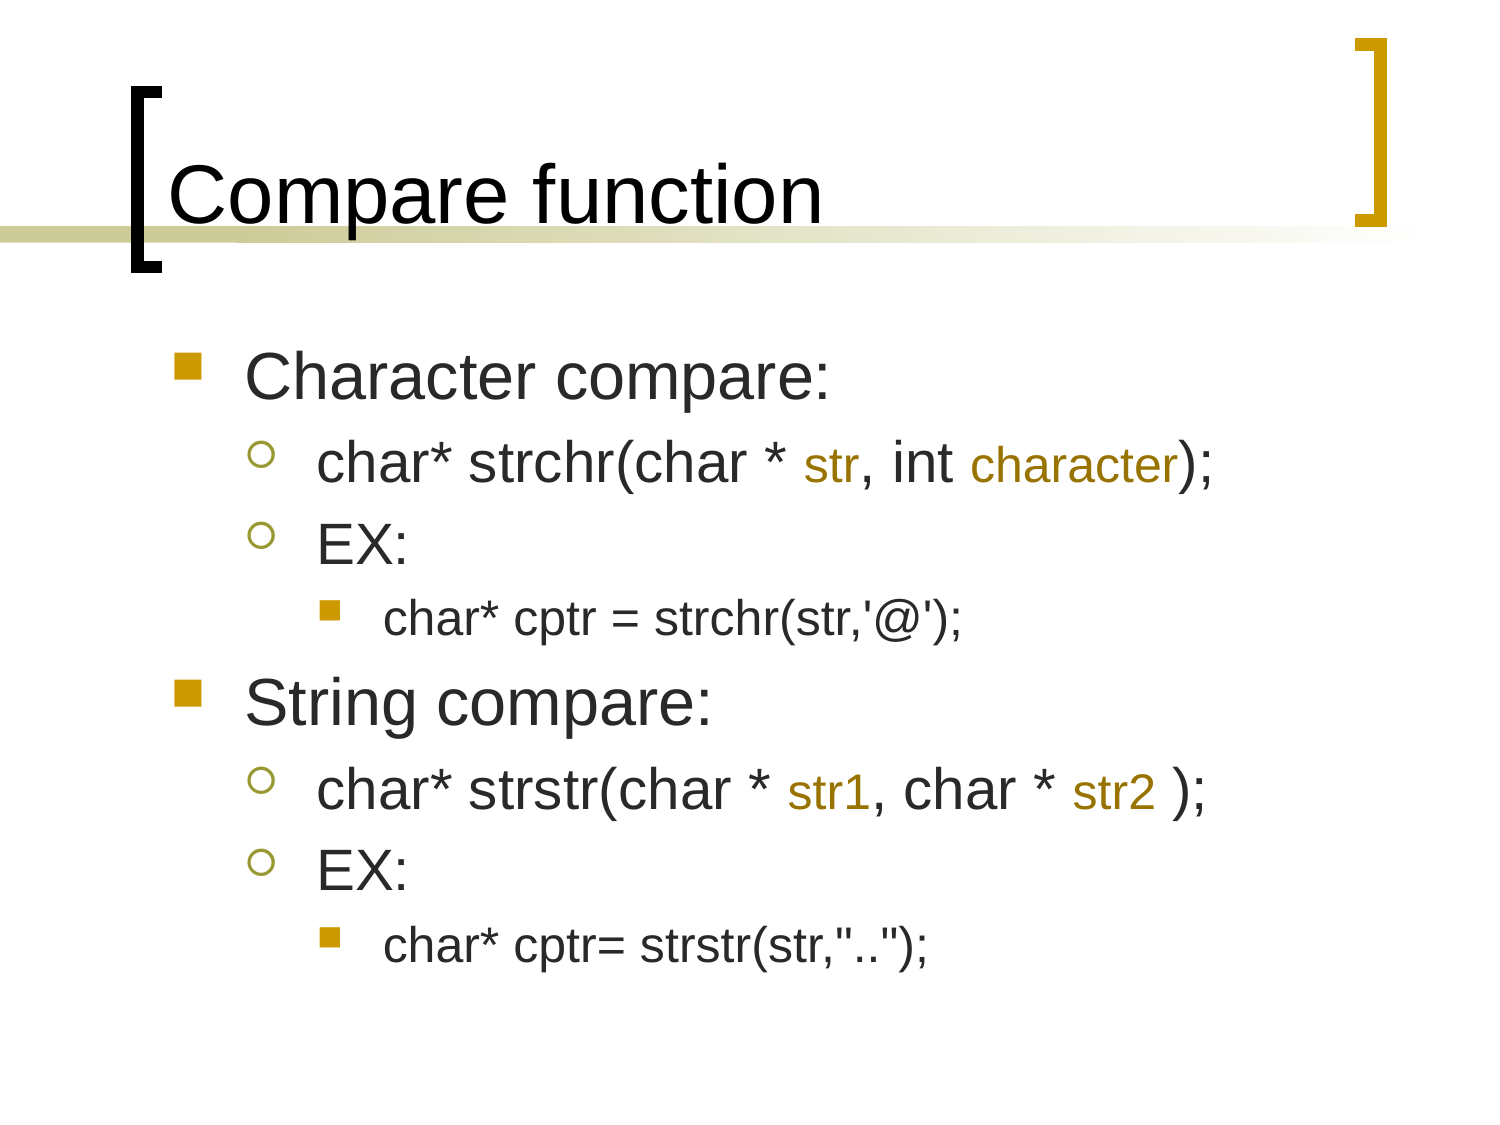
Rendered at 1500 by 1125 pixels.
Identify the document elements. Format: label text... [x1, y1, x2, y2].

list Character compare: char* strchr(char * str, int character); EX: char* cptr = strchr(str,'@'); String compare: char* strstr(char * str1, char * str2 ); EX: char* cptr= strstr(str,".."); [155, 324, 1413, 1000]
title Compare function [152, 15, 1328, 248]
